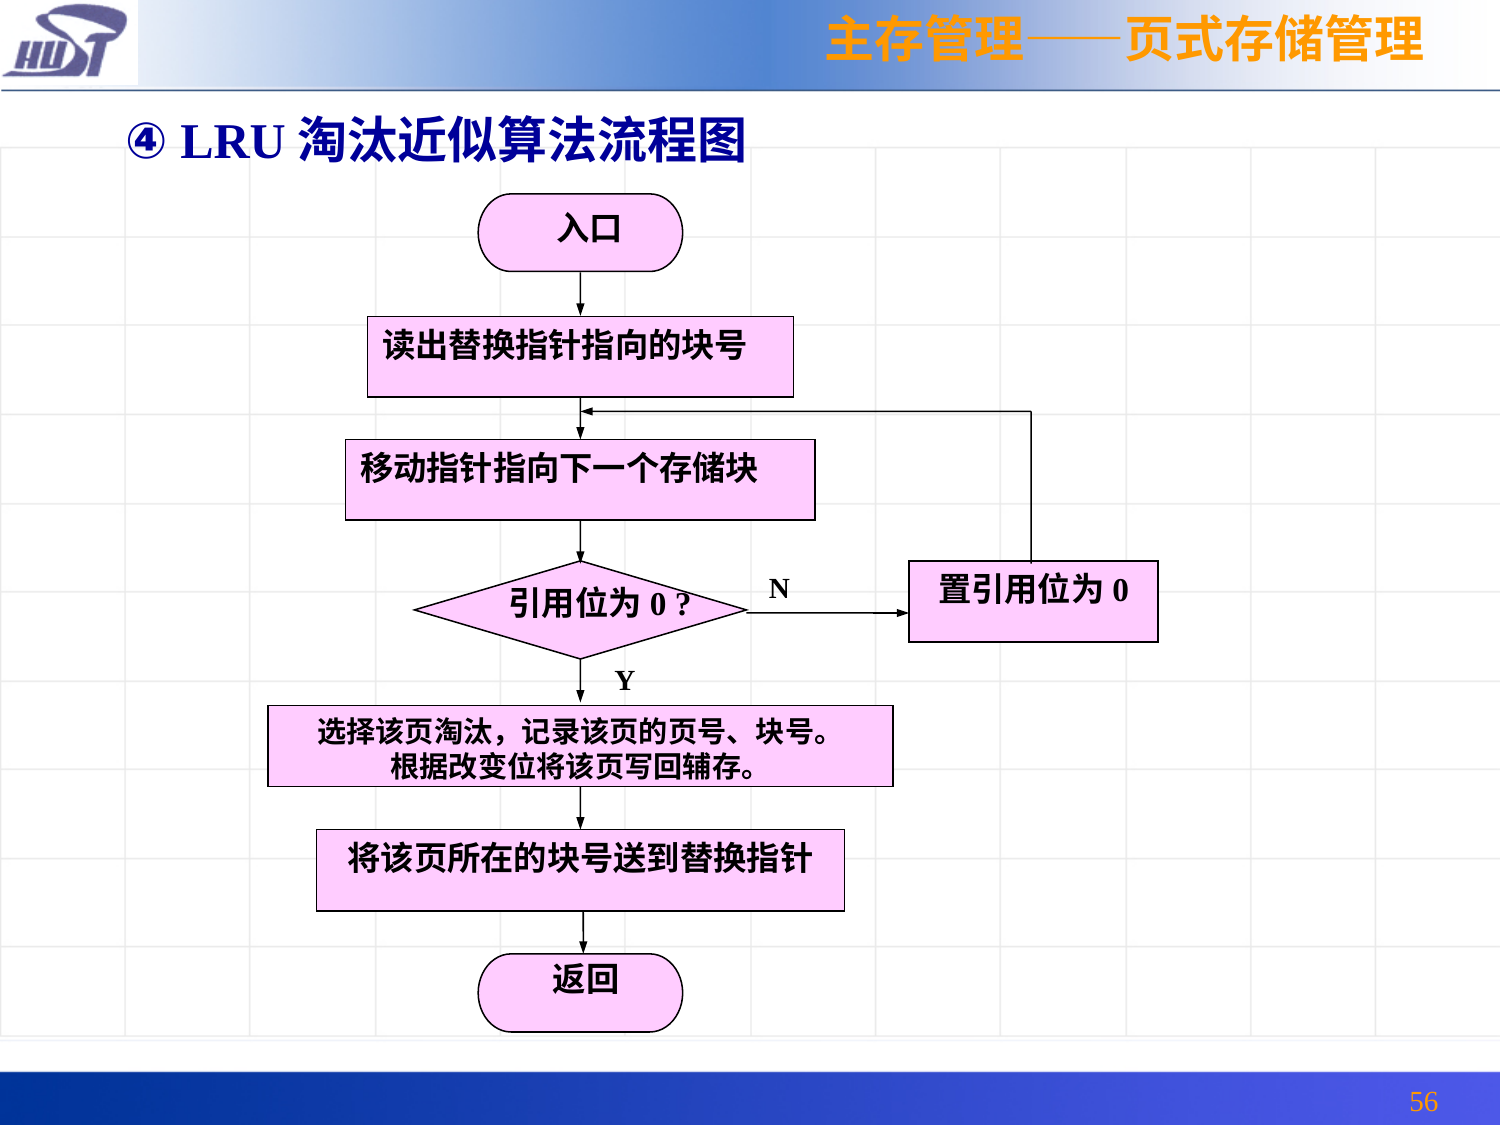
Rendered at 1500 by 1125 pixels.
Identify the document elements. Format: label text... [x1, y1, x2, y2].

text_box 主存管理——页式存储管理 [62, 6, 1440, 76]
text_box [267, 193, 1159, 1033]
text_box 56 [1393, 1067, 1455, 1125]
picture [0, 0, 1500, 1125]
text_box ④ LRU淘汰近似算法流程图 [110, 89, 1092, 177]
